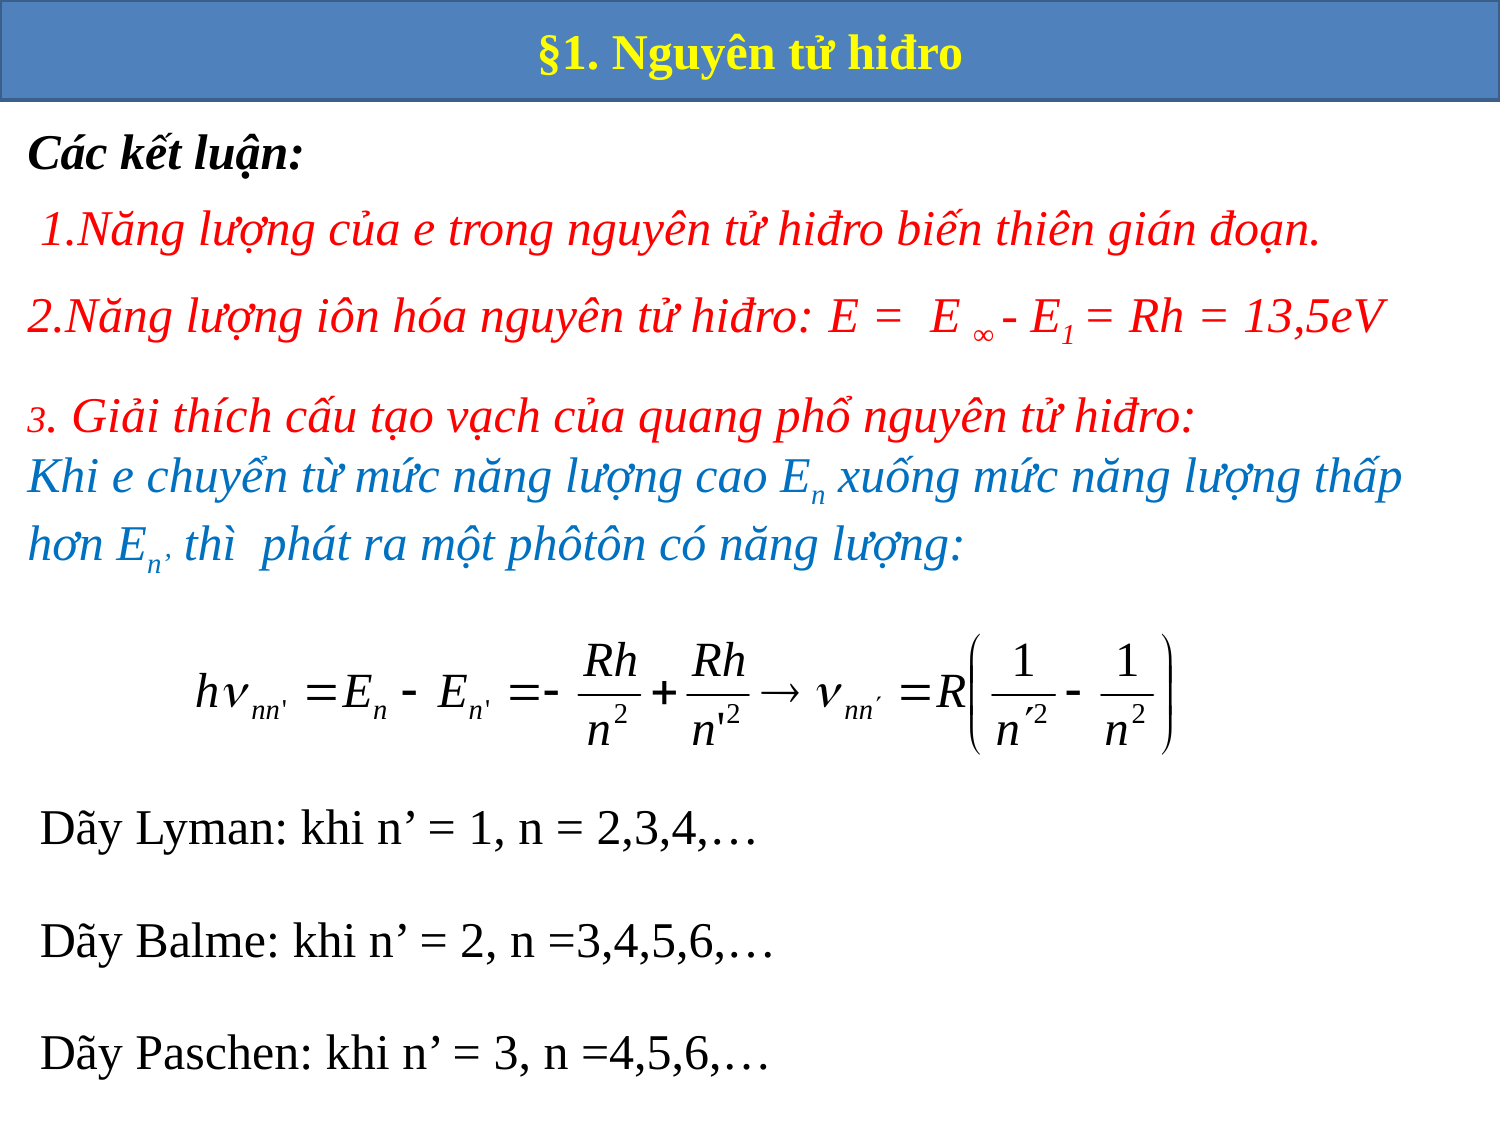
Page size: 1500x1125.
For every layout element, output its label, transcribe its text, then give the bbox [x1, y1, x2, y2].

text_box §1. Nguyên tử hiđro [0, 0, 1500, 102]
text_box Dãy Balme: khi n’ = 2, n =3,4,5,6,… [24, 899, 1425, 975]
text_box Dãy Paschen: khi n’ = 3, n =4,5,6,… [24, 1012, 1475, 1088]
text_box Dãy Lyman: khi n’ = 1, n = 2,3,4,… [24, 787, 1450, 863]
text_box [187, 624, 1186, 765]
text_box 3. Giải thích cấu tạo vạch của quang phổ nguyên tử hiđro: Khi e chuyển từ mức năng lượng cao En xuống mức năng lượng thấp hơn En’ thì phát ra một phôtôn có năng lượng: [12, 374, 1463, 587]
text_box 1.Năng lượng của e trong nguyên tử hiđro biến thiên gián đoạn. [24, 188, 1475, 263]
text_box 2.Năng lượng iôn hóa nguyên tử hiđro: E = E ∞ - E1 = Rh = 13,5eV [12, 274, 1450, 358]
text_box Các kết luận: [12, 112, 871, 188]
